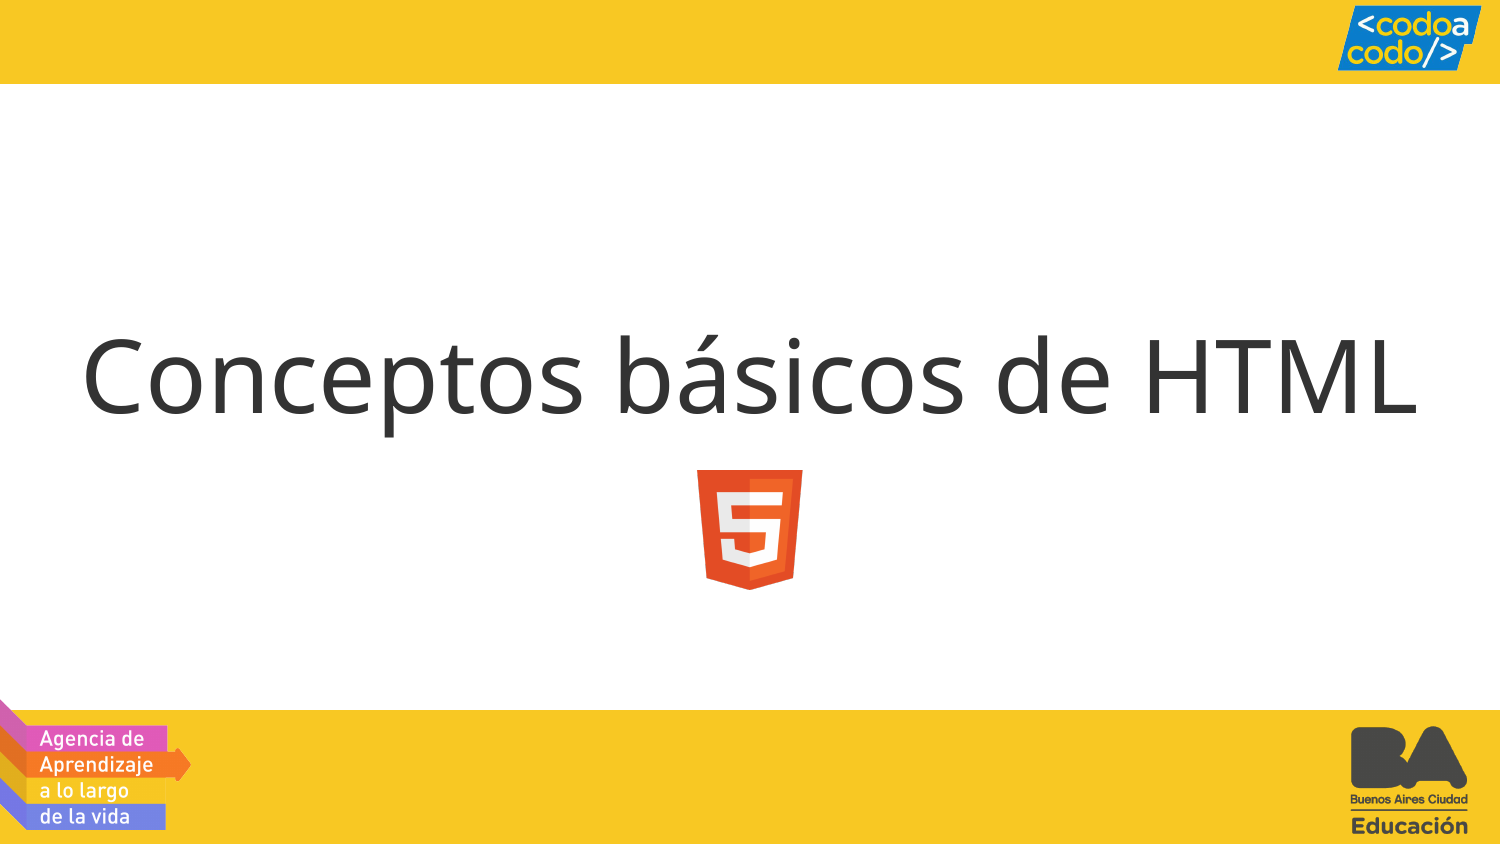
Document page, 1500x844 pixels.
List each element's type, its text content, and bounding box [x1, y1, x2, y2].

picture [1337, 5, 1482, 71]
title Conceptos básicos de HTML [51, 201, 1449, 459]
picture [1297, 668, 1500, 844]
picture [0, 699, 191, 830]
picture [691, 470, 809, 590]
